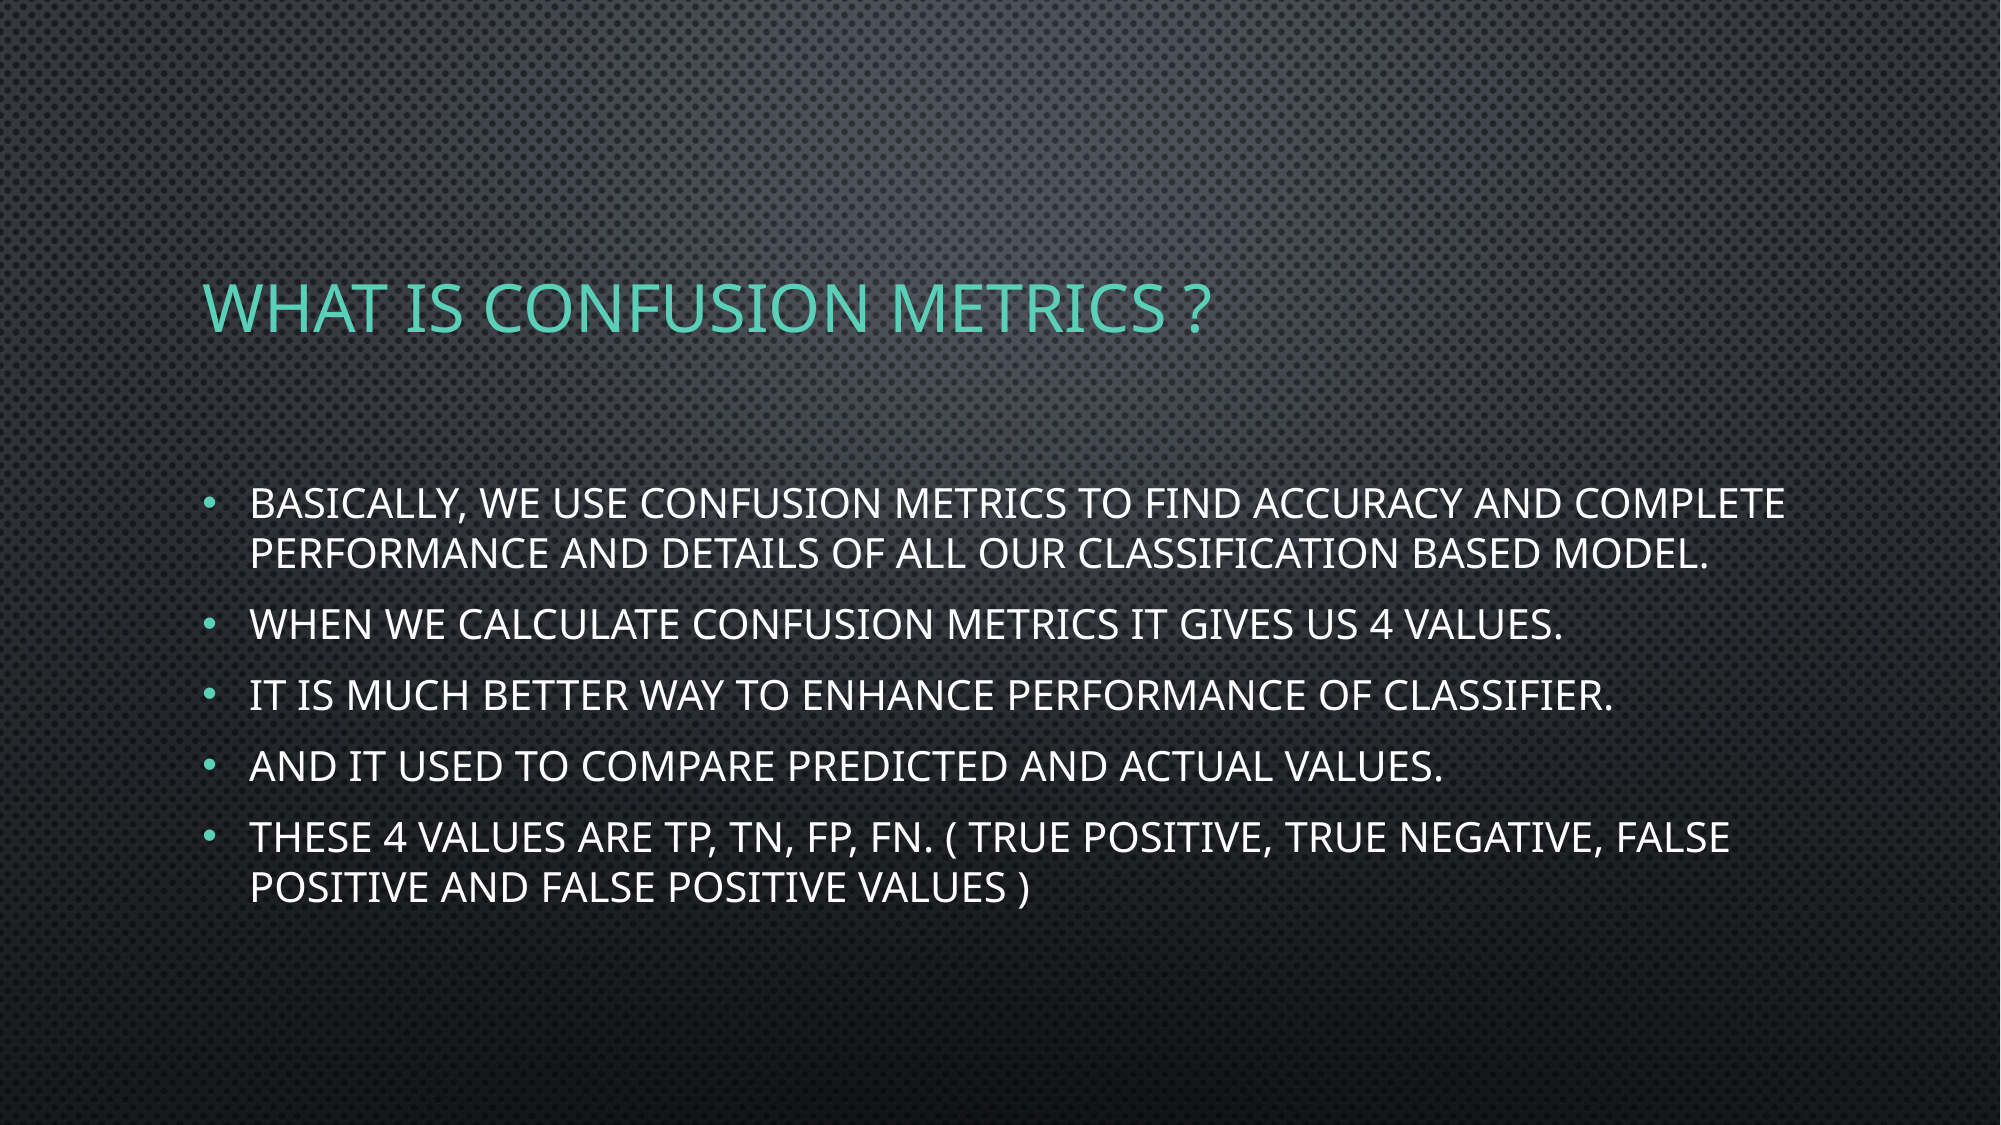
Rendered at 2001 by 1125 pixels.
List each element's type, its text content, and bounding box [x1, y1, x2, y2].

title What is confusion metrics ? [187, 149, 1813, 437]
list Basically, we use confusion metrics to find accuracy and complete performance and details of all our classification based model. When we calculate confusion metrics it gives us 4 values. It is much better way to enhance performance of classifier. And it used to compare predicted and actual values. These 4 values are tp, tn, fp, fn. ( true positive, true negative, false positive and false positive values ) [187, 437, 1813, 950]
